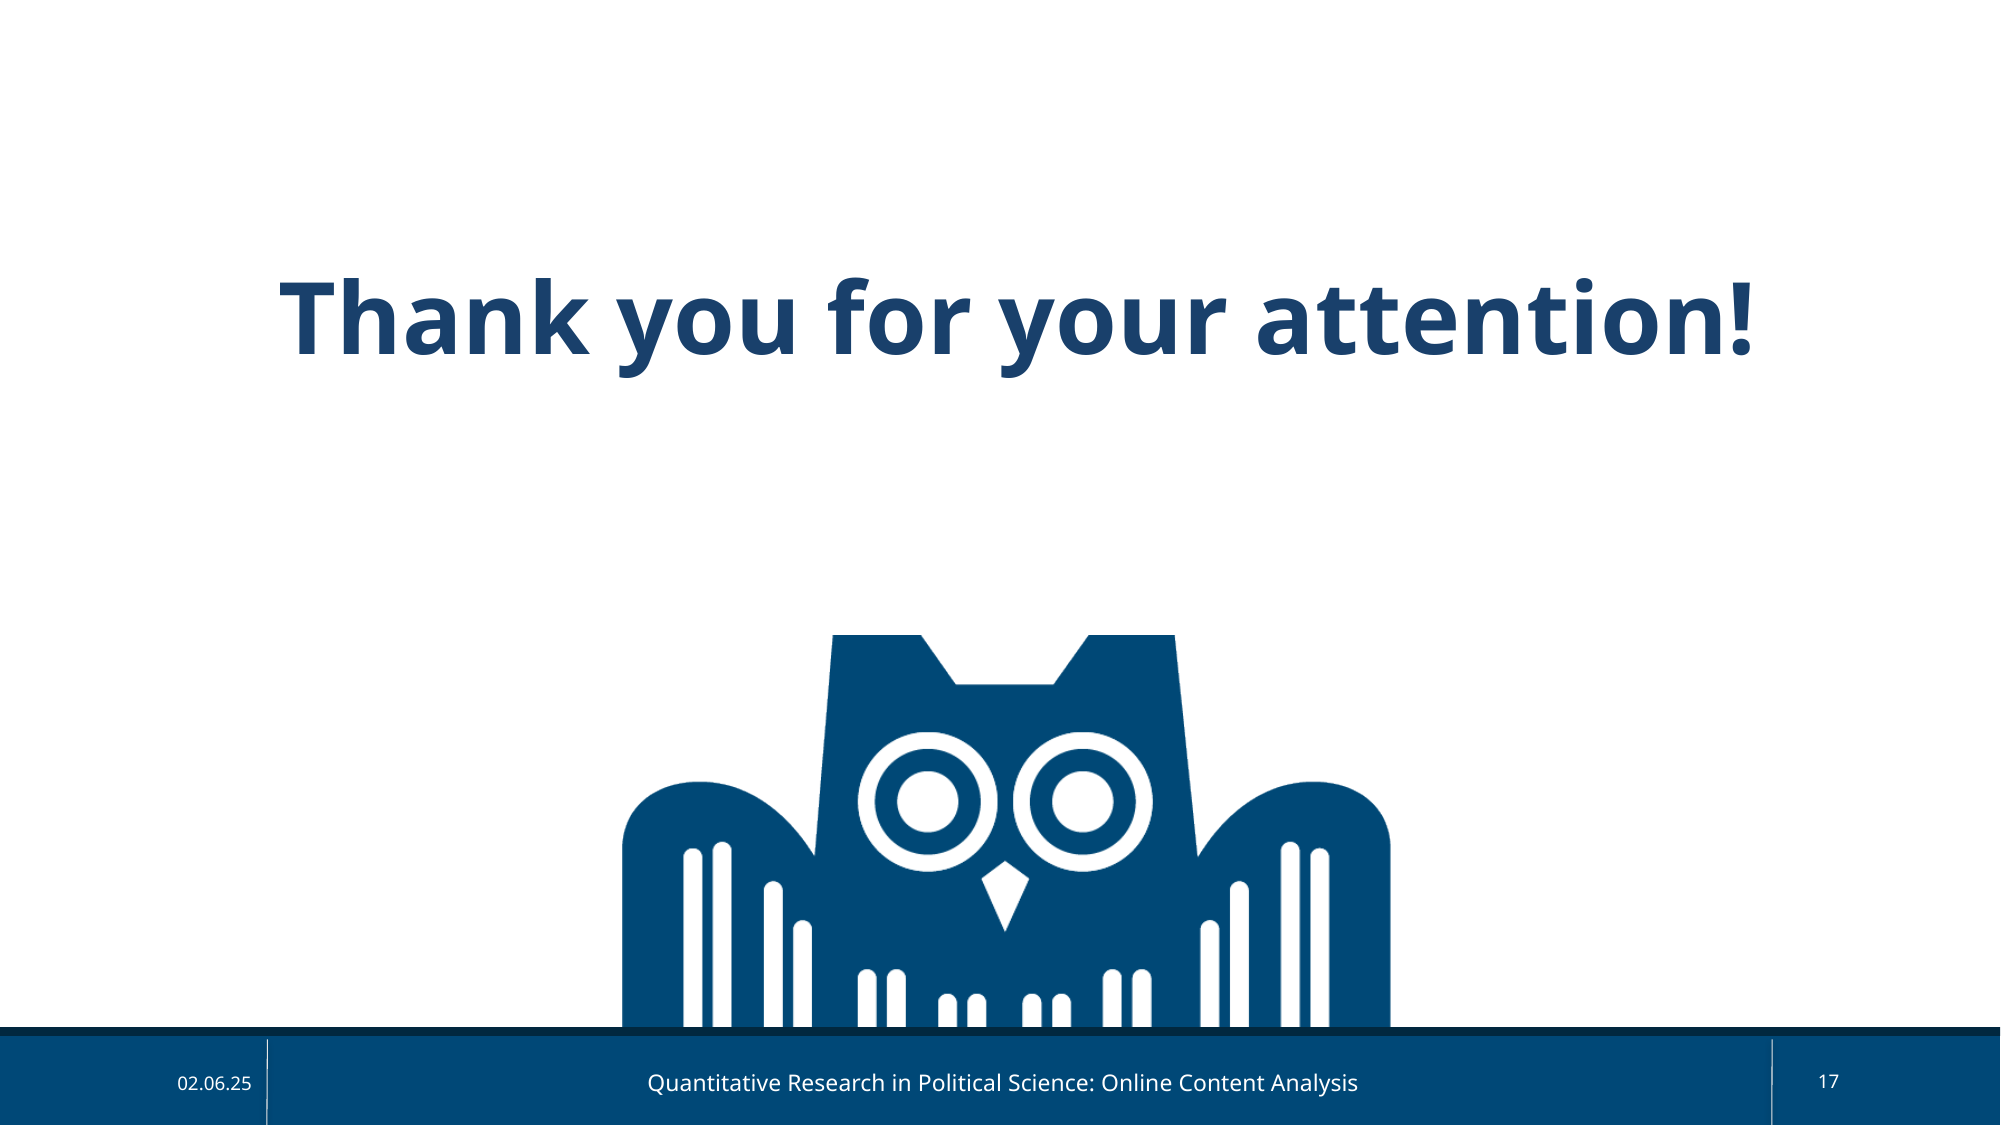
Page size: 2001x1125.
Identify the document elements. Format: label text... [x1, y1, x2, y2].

slide_number 17 [1803, 1052, 2000, 1113]
picture [622, 635, 1391, 1027]
text_box 02.06.25 [65, 1053, 267, 1113]
list Thank you for your attention! [19, 125, 2000, 563]
footer Quantitative Research in Political Science: Online Content Analysis [266, 1052, 1741, 1113]
